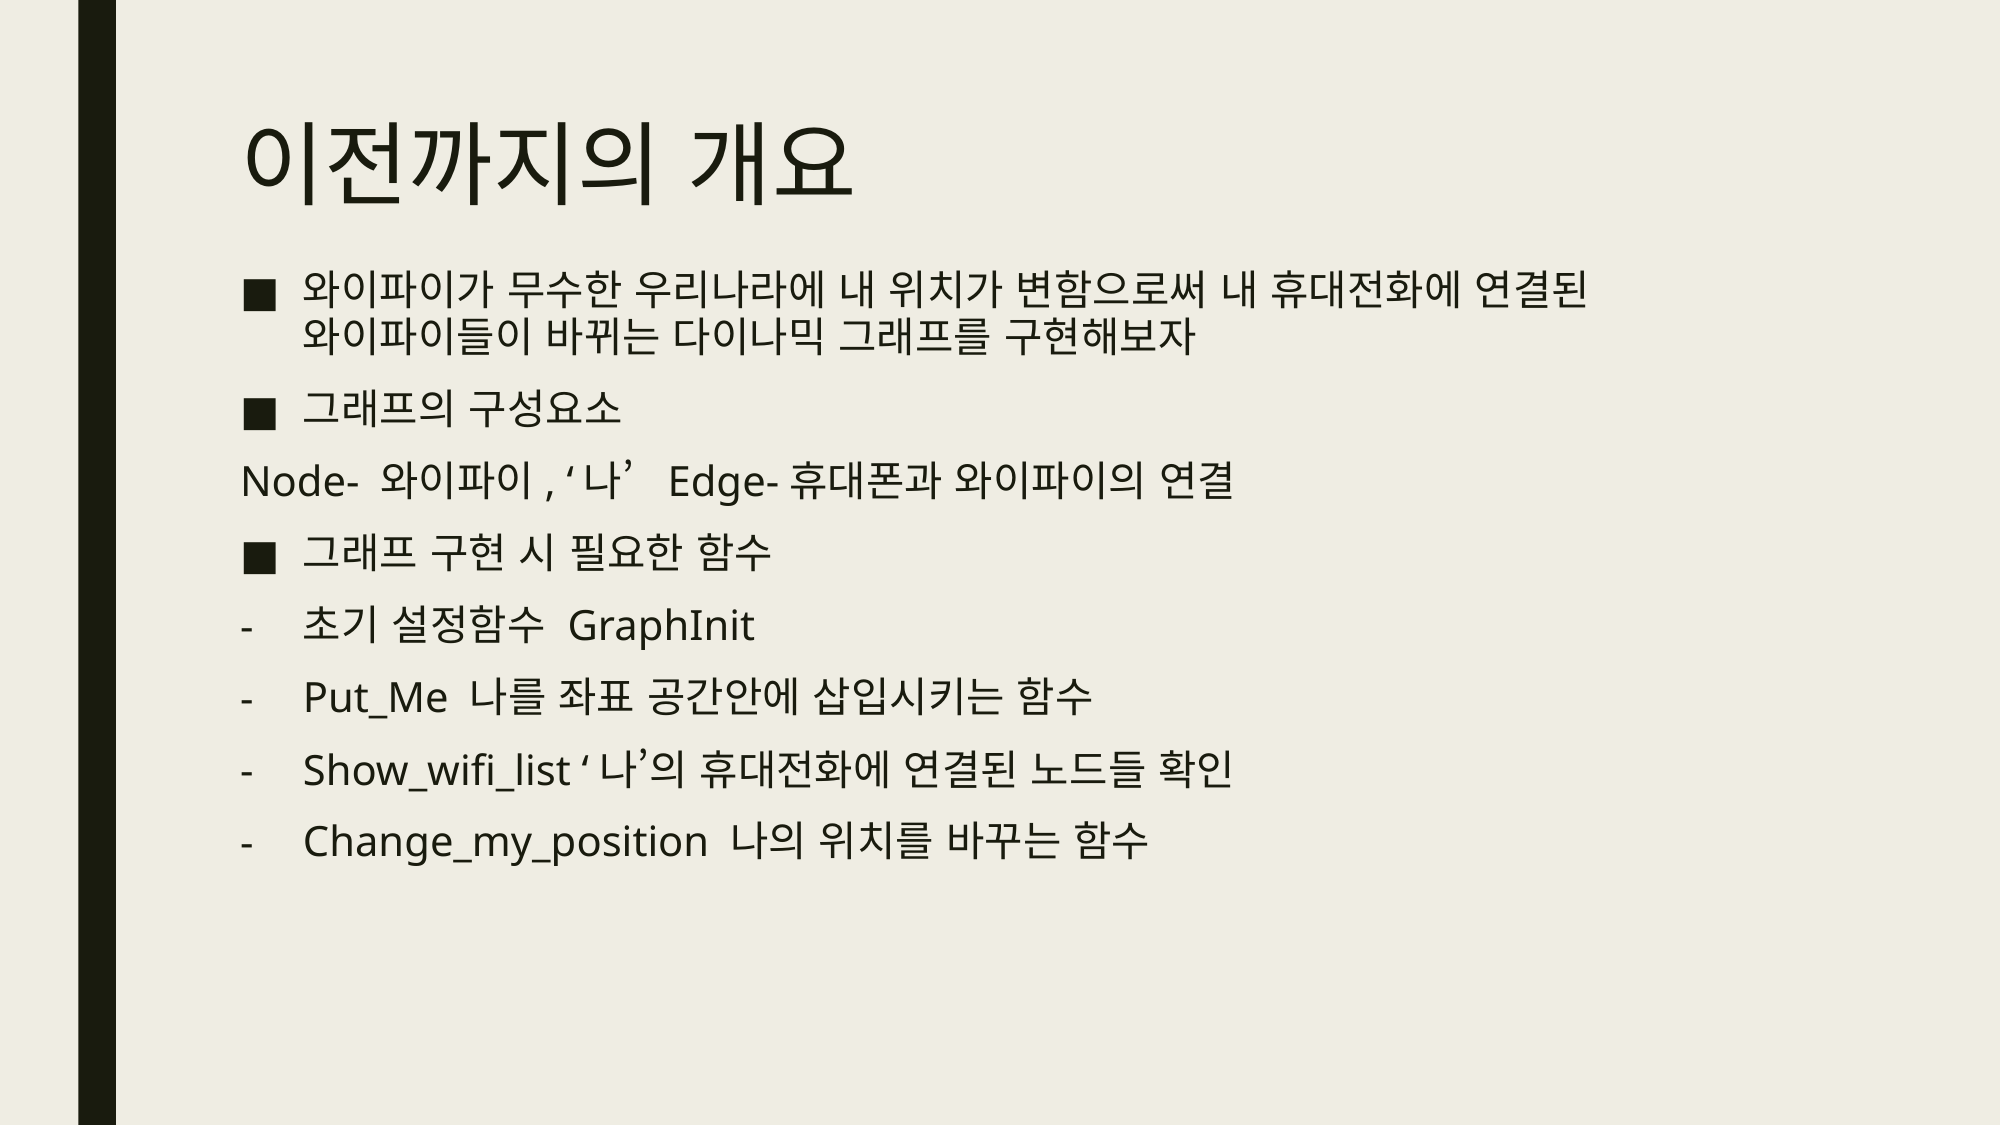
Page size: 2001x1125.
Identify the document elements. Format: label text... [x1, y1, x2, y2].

list 와이파이가 무수한 우리나라에 내 위치가 변함으로써 내 휴대전화에 연결된 와이파이들이 바뀌는 다이나믹 그래프를 구현해보자 그래프의 구성요소 Node- 와이파이, ‘나’ Edge-휴대폰과 와이파이의 연결 그래프 구현 시 필요한 함수 초기 설정함수 GraphInit Put_Me 나를 좌표 공간안에 삽입시키는 함수 Show_wifi_list ‘나’의 휴대전화에 연결된 노드들 확인 Change_my_position 나의 위치를 바꾸는 함수 [225, 260, 1800, 963]
title 이전까지의 개요 [225, 112, 1800, 260]
